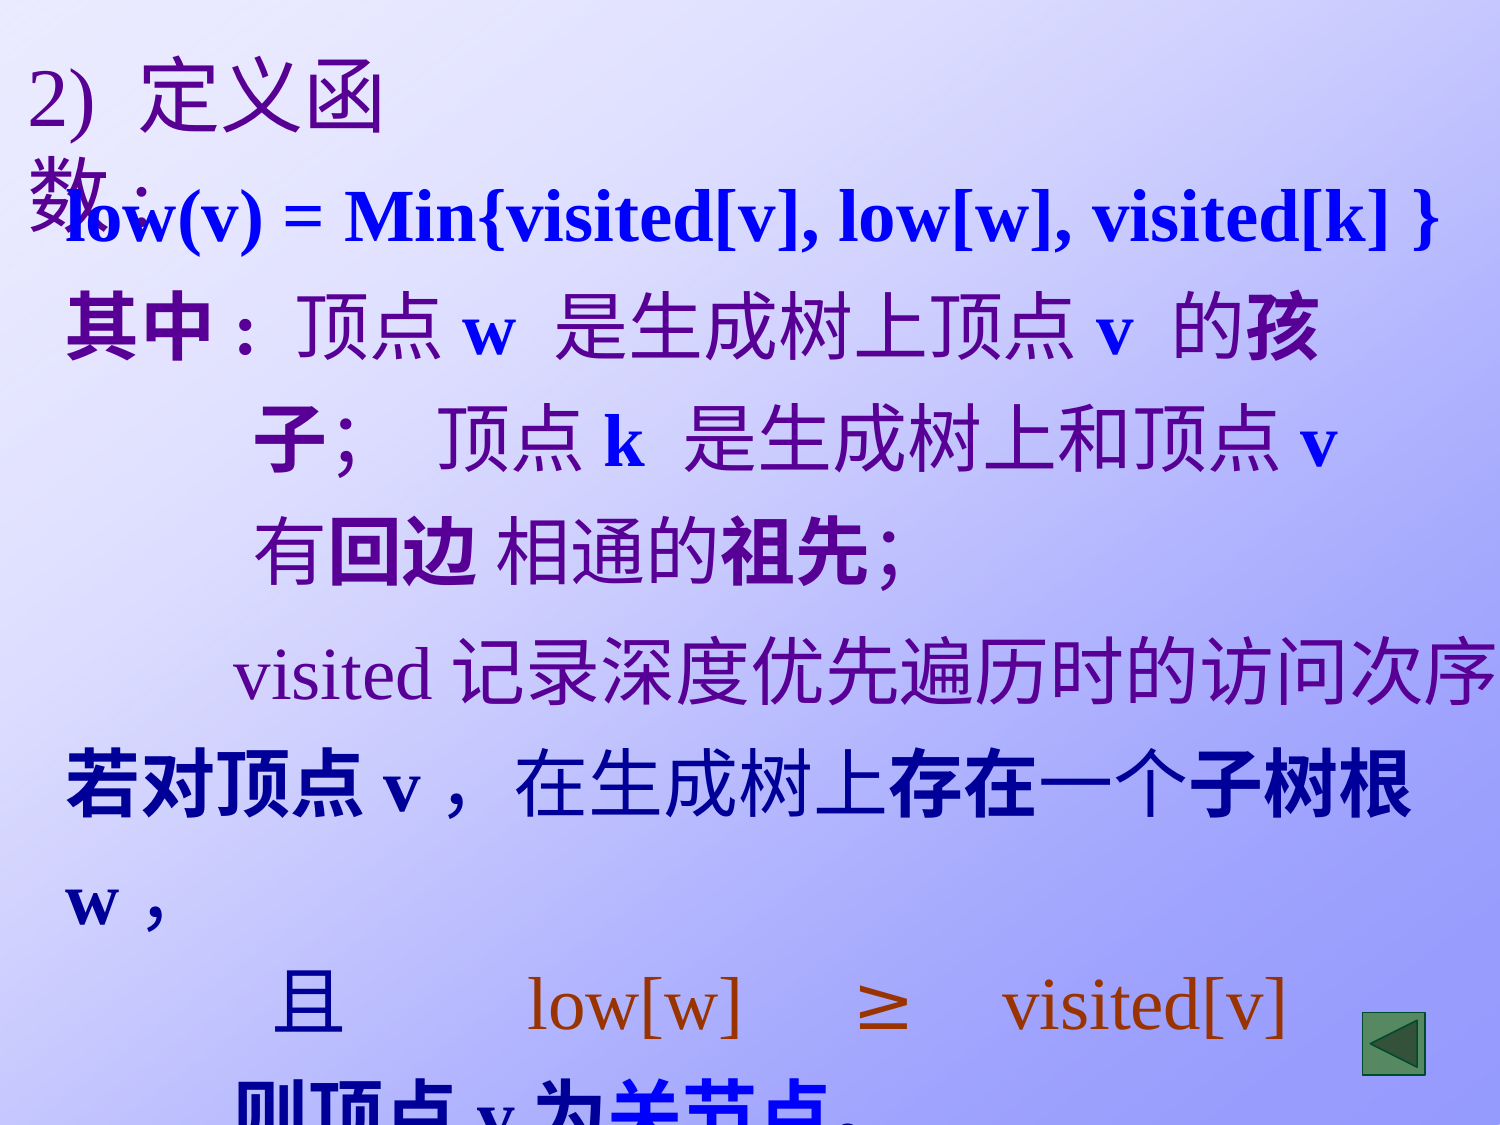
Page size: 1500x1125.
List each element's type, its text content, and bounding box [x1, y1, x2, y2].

text_box [1362, 1012, 1425, 1075]
picture [0, 0, 1500, 1125]
text_box low(v) = Min{visited[v], low[w], visited[k] } 其中: 顶点w 是生成树上顶点v 的孩子； 顶点k 是生成树上和顶点v有回边 相通的祖先； visited记录深度优先遍历时的访问次序 若对顶点v，在生成树上存在一个子树根w， 且 low[w] ≥ visited[v] 则顶点v为关节点。 [62, 142, 1500, 1125]
title 2) 定义函数: [25, 40, 477, 243]
